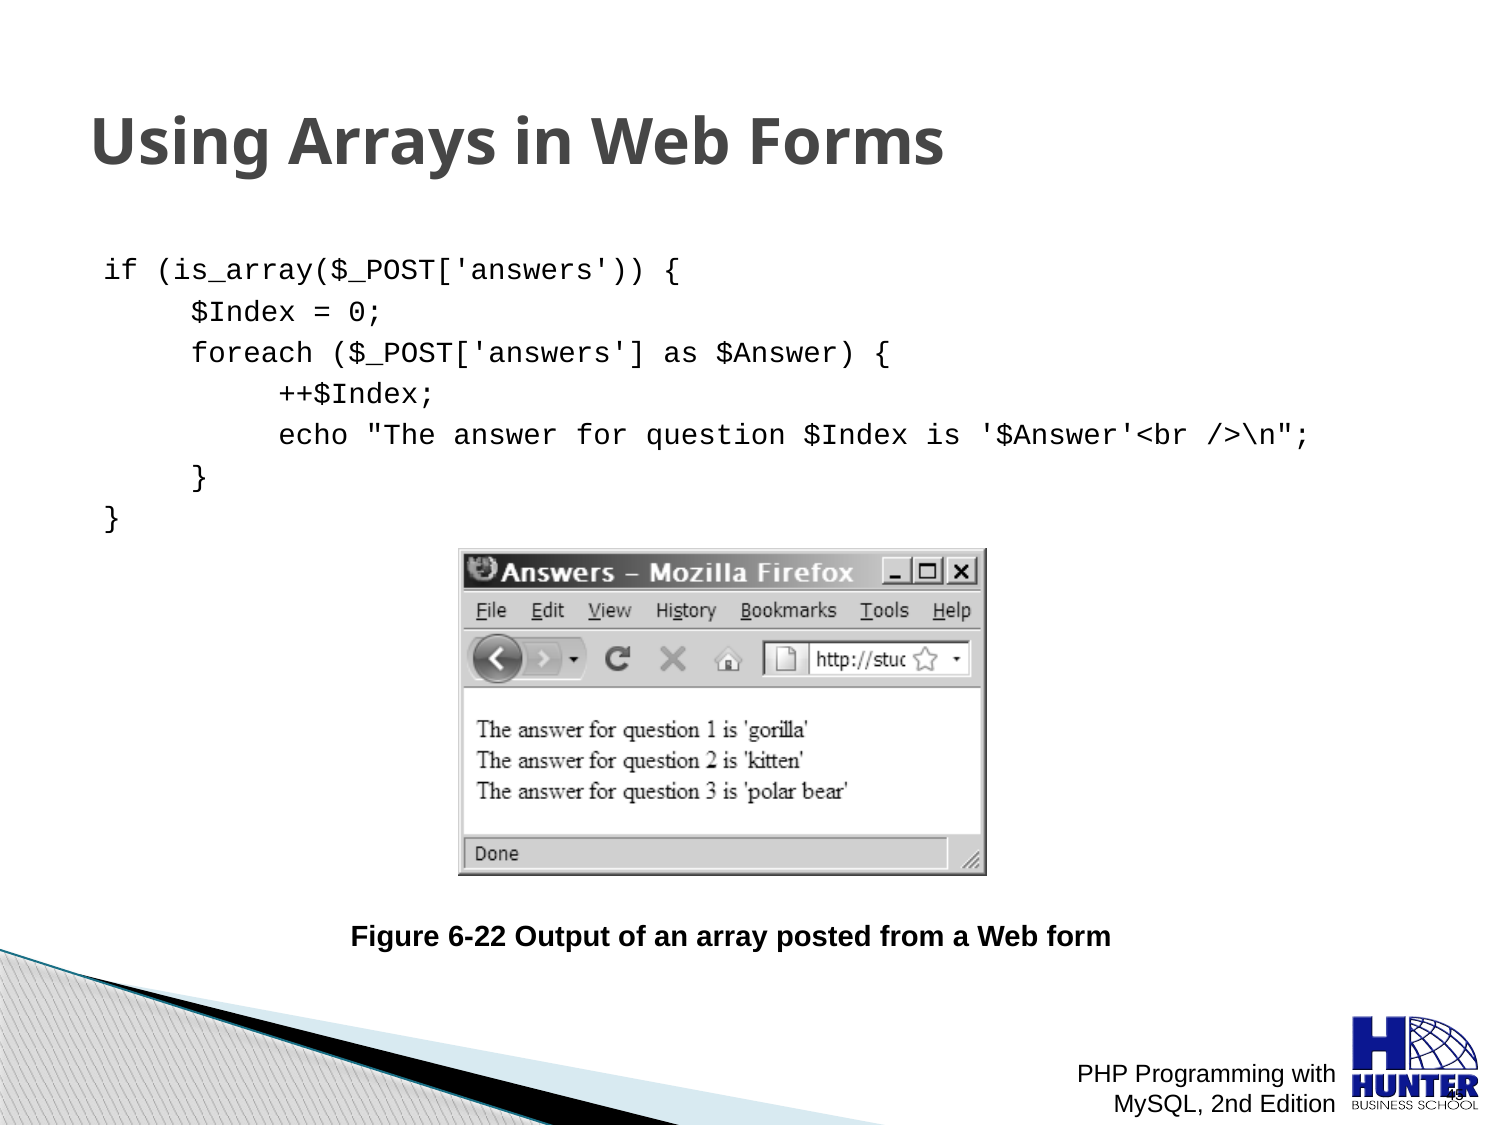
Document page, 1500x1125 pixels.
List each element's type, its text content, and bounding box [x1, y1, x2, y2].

title Using Arrays in Web Forms [75, 45, 1425, 233]
slide_number 45 [1418, 1051, 1479, 1112]
list if (is_array($_POST['answers')) { $Index = 0; foreach ($_POST['answers'] as $Answer) { ++$Index; echo "The answer for question $Index is '$Answer'<br />\n"; } } [75, 243, 1425, 986]
text_box Figure 6-22 Output of an array posted from a Web form [291, 910, 1172, 961]
picture [1352, 1016, 1479, 1111]
footer PHP Programming with MySQL, 2nd Edition [1043, 1038, 1352, 1125]
picture [458, 548, 988, 876]
